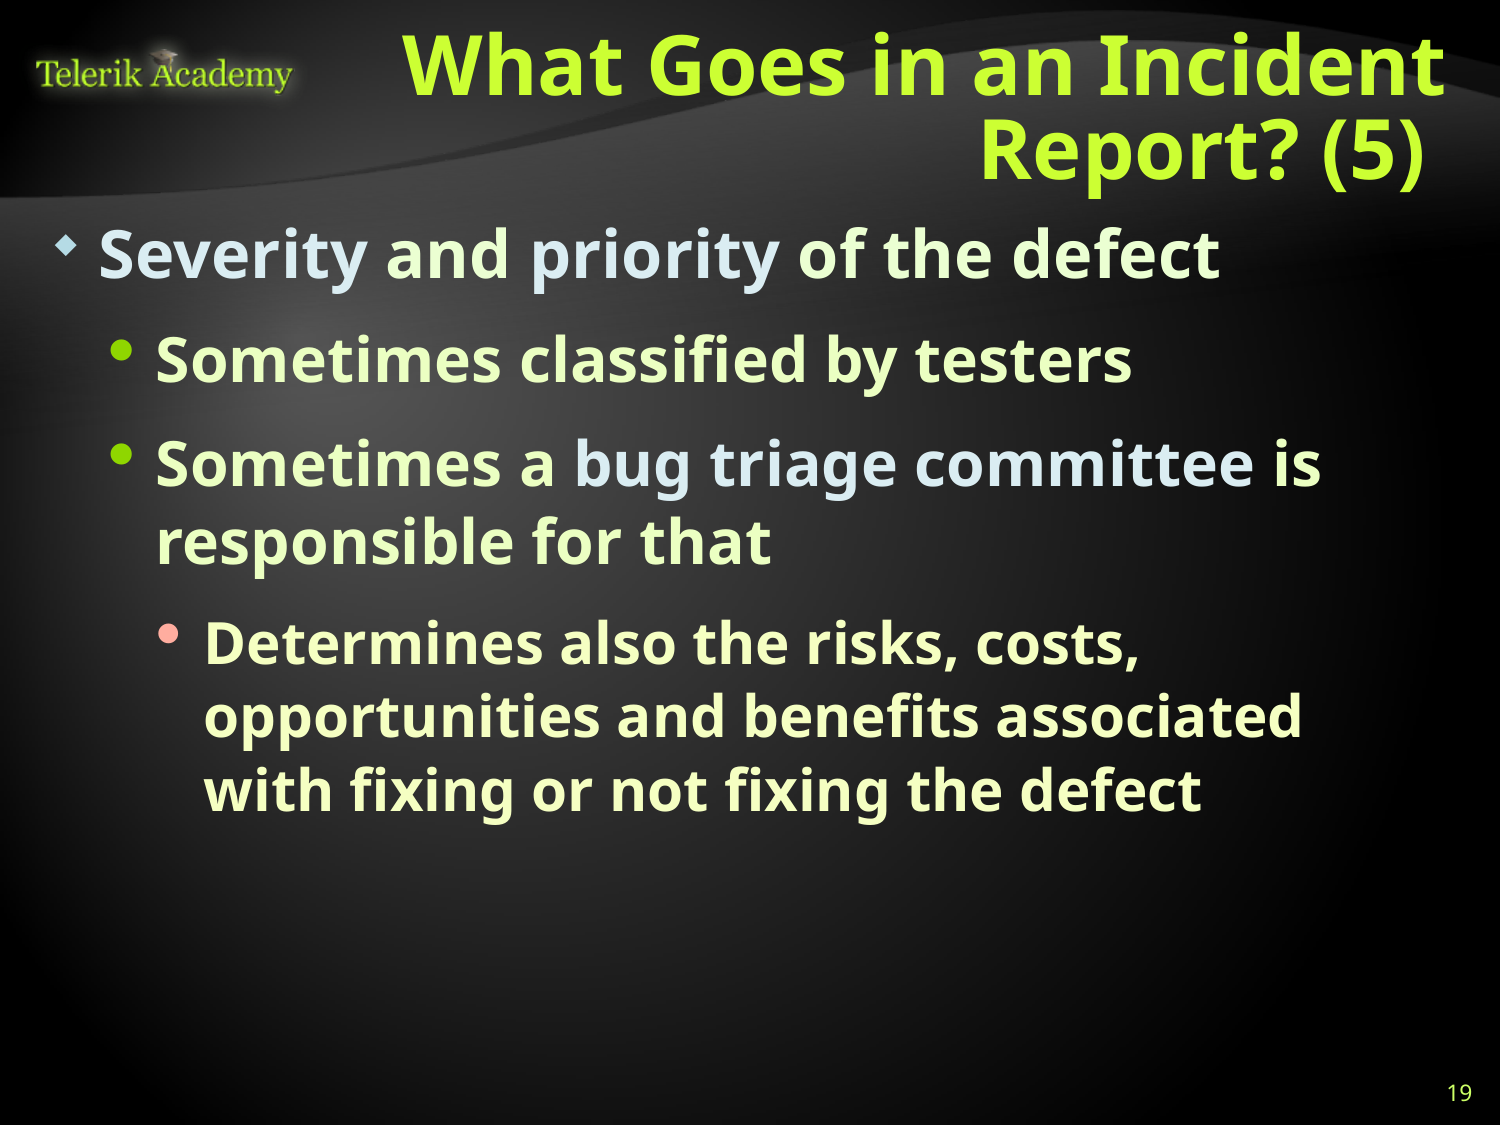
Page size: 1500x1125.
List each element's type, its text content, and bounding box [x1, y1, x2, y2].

title What Goes in an Incident Report? (5) [300, 37, 1463, 188]
list Severity and priority of the defect Sometimes classified by testers Sometimes a bug triage committee is responsible for that Determines also the risks, costs, opportunities and benefits associated with fixing or not fixing the defect [37, 200, 1463, 1063]
slide_number 19 [1412, 1074, 1488, 1113]
picture [0, 0, 1500, 1125]
